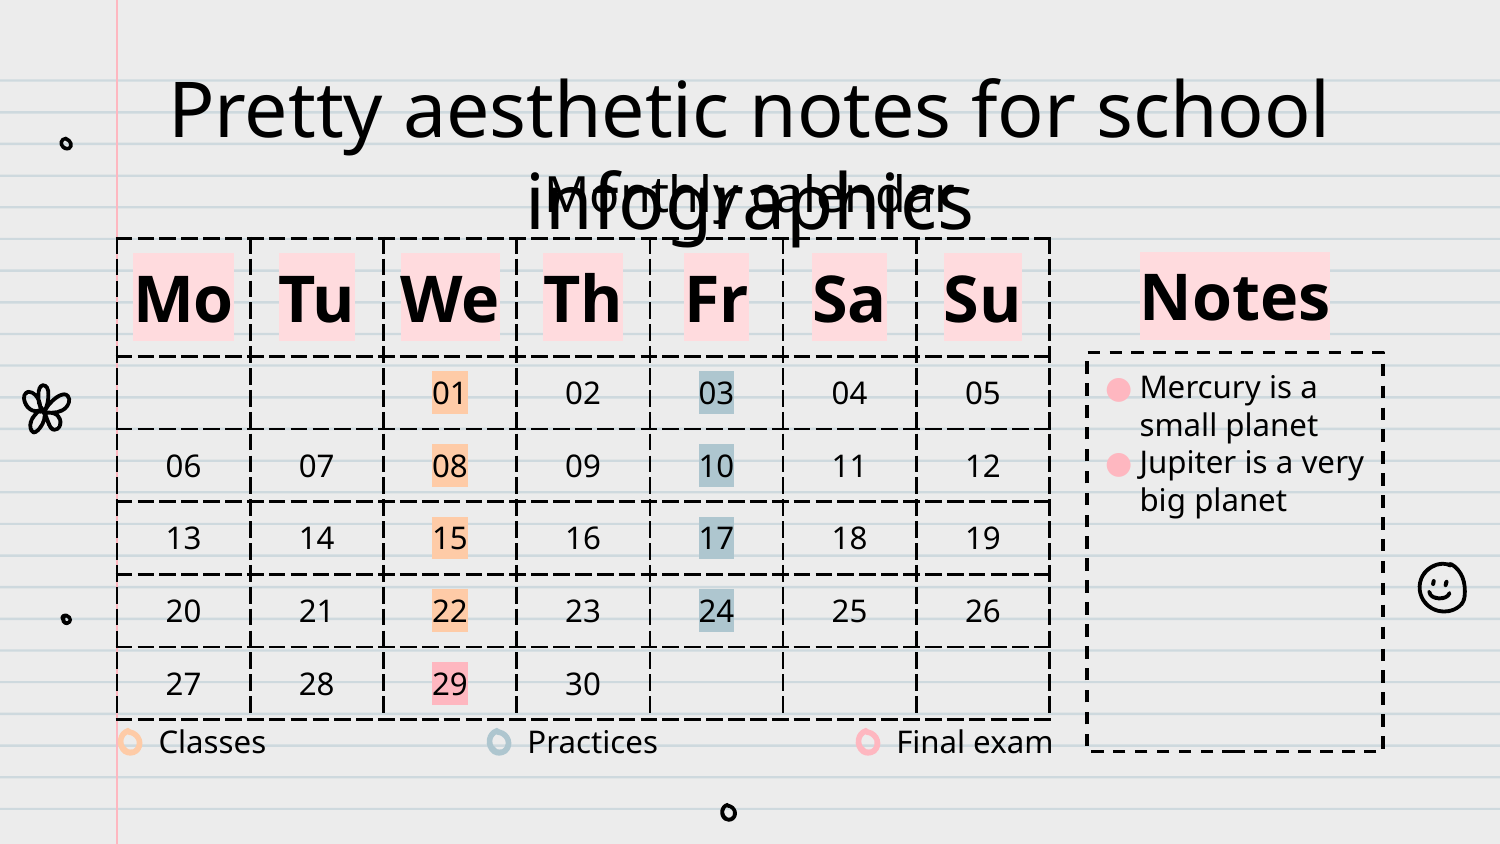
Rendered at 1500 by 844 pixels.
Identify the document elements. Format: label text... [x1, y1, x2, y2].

title Pretty aesthetic notes for school infographics [75, 44, 1425, 150]
table_cell 19 [916, 502, 1050, 574]
text_box Monthly calendar [74, 162, 1425, 223]
table_header We [383, 238, 517, 356]
table_cell 27 [117, 647, 250, 706]
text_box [854, 707, 1075, 777]
table_cell 26 [916, 574, 1050, 647]
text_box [116, 707, 337, 777]
table_cell 05 [916, 356, 1050, 429]
table_cell 06 [117, 429, 250, 502]
table_cell 09 [517, 429, 650, 502]
table_cell 23 [517, 574, 650, 647]
table_cell 30 [517, 647, 650, 706]
table_header Mo [117, 238, 250, 356]
table_header Sa [783, 238, 916, 356]
table_cell 02 [517, 356, 650, 429]
table_cell 11 [783, 429, 916, 502]
table_cell 10 [650, 429, 783, 502]
table_cell 14 [250, 502, 383, 574]
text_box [1086, 239, 1384, 752]
table_cell 24 [650, 574, 783, 647]
table_cell 25 [783, 574, 916, 647]
table_cell 07 [250, 429, 383, 502]
table_cell 16 [517, 502, 650, 574]
table_cell 03 [650, 356, 783, 429]
table_header Tu [250, 238, 383, 356]
table_cell 08 [383, 429, 517, 502]
table_cell [117, 356, 250, 429]
table_cell 01 [383, 356, 517, 429]
table_cell 21 [250, 574, 383, 647]
table_cell 20 [117, 574, 250, 647]
table_cell [783, 647, 916, 720]
table_cell 04 [783, 356, 916, 429]
table_cell 29 [383, 647, 517, 720]
table_cell [250, 356, 383, 429]
table_cell 17 [650, 502, 783, 574]
table_cell [650, 647, 783, 720]
table_cell 28 [250, 647, 383, 720]
table_cell 12 [916, 429, 1050, 502]
table_cell [916, 647, 1050, 706]
table_header Fr [650, 238, 783, 356]
table_cell 15 [383, 502, 517, 574]
table_header Th [517, 238, 650, 356]
table_header Su [916, 238, 1050, 356]
table_cell 13 [117, 502, 250, 574]
table_cell 18 [783, 502, 916, 574]
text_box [485, 707, 706, 777]
table_cell 22 [383, 574, 517, 647]
